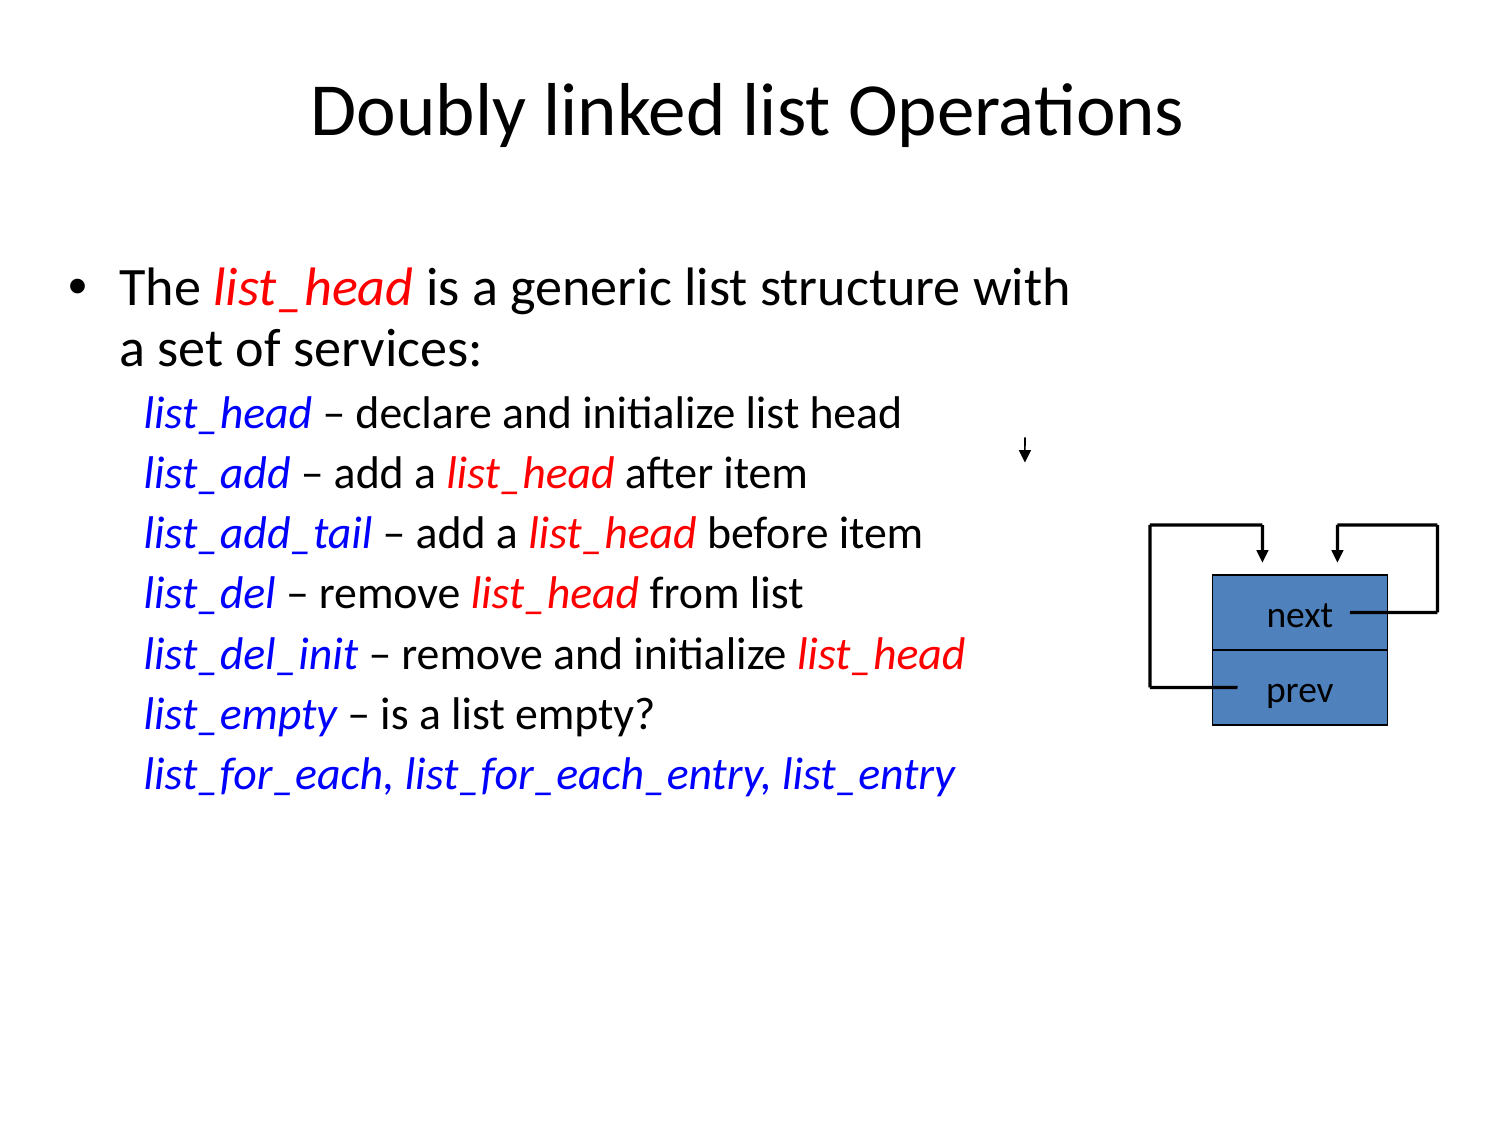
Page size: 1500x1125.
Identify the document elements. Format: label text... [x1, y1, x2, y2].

title Doubly linked list Operations [69, 45, 1425, 167]
list The list_head is a generic list structure with a set of services: list_head – declare and initialize list head list_add – add a list_head after item list_add_tail – add a list_head before item list_del – remove list_head from list list_del_init – remove and initialize list_head list_empty – is a list empty? list_for_each, list_for_each_entry, list_entry [50, 257, 1092, 896]
text_box [1018, 437, 1032, 463]
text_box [1149, 524, 1438, 726]
